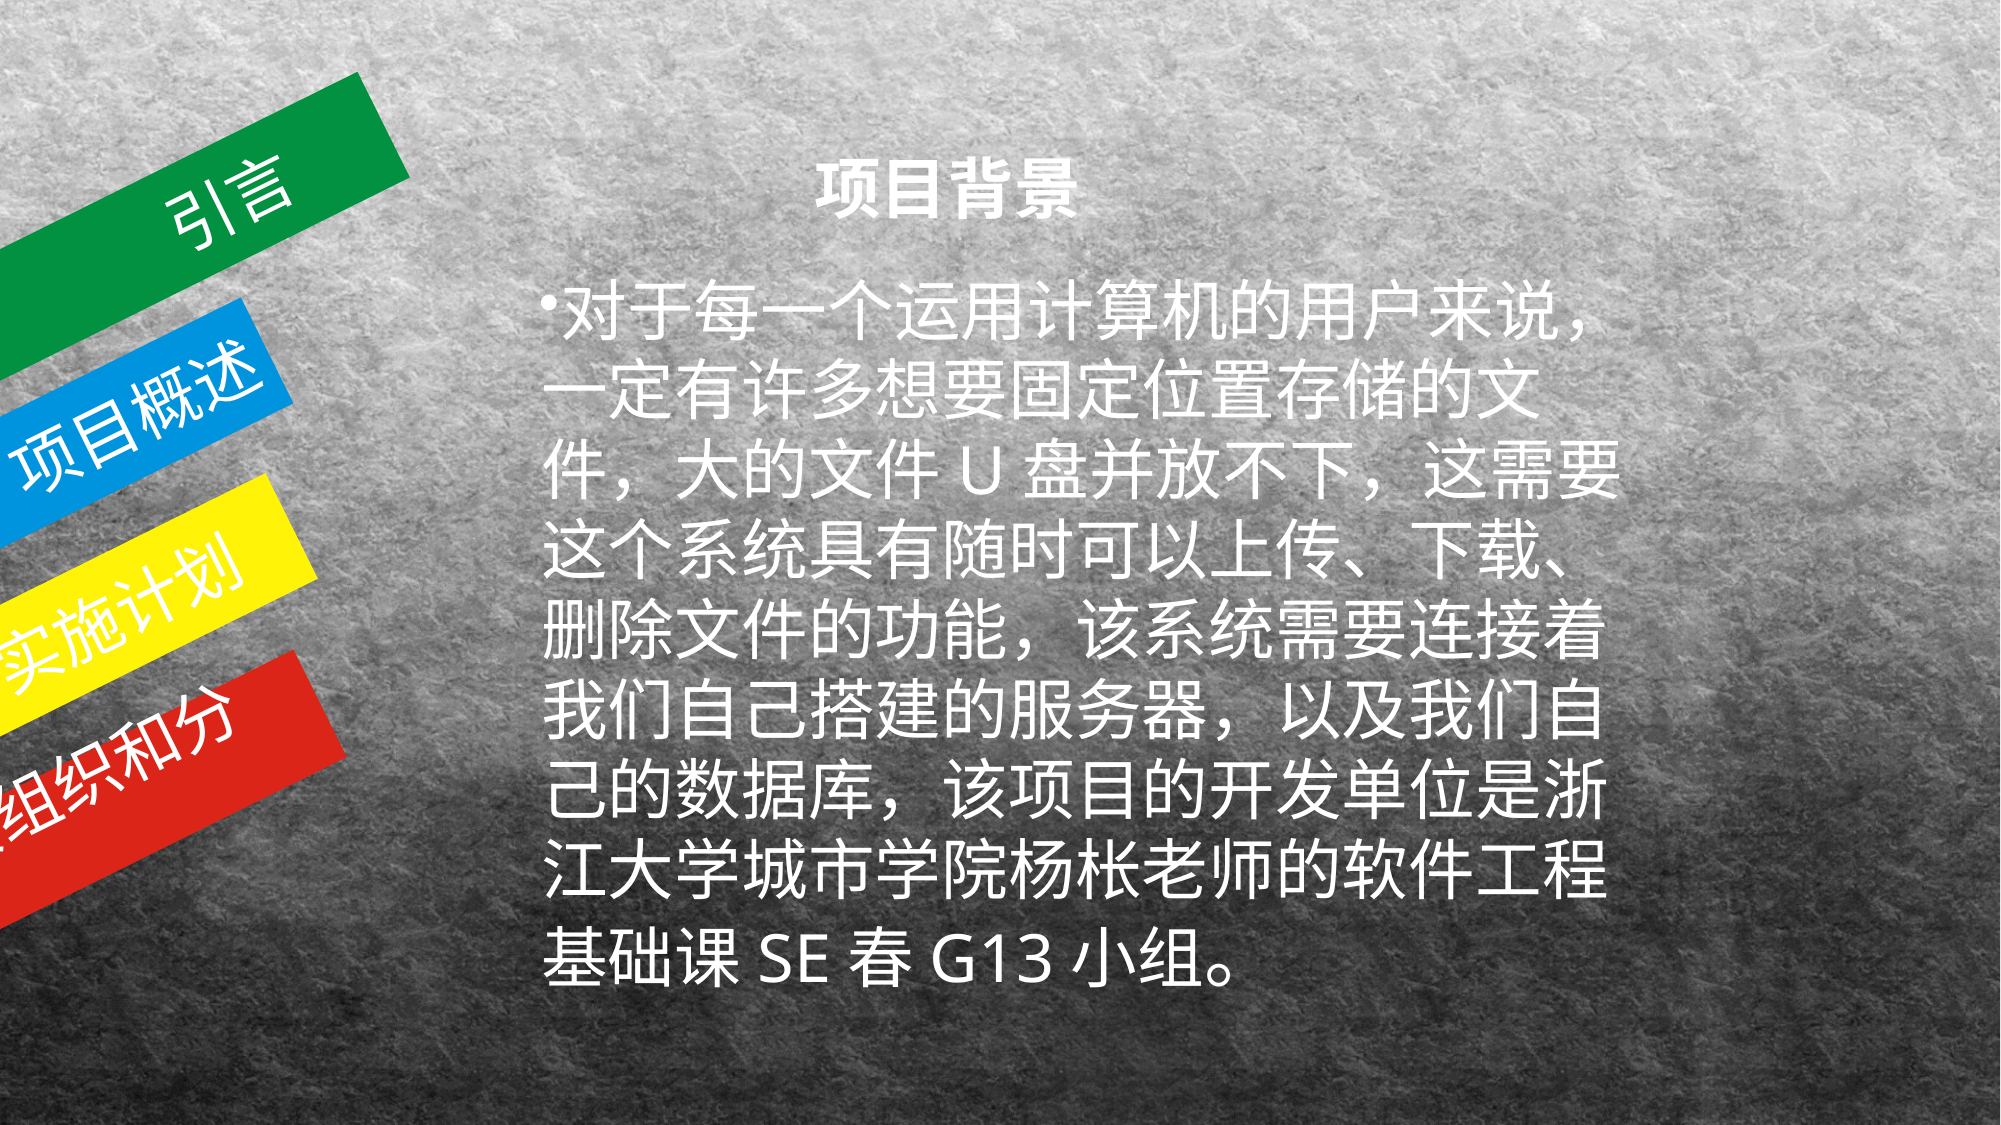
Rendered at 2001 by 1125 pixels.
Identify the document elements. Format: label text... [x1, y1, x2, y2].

text_box 引言 [0, 71, 410, 381]
text_box 项目背景 [510, 139, 1385, 235]
text_box 对于每一个运用计算机的用户来说，一定有许多想要固定位置存储的文件，大的文件U盘并放不下，这需要这个系统具有随时可以上传、下载、删除文件的功能，该系统需要连接着我们自己搭建的服务器，以及我们自己的数据库，该项目的开发单位是浙江大学城市学院杨枨老师的软件工程基础课SE春G13小组。 [526, 260, 1644, 1006]
text_box 项目概述 [0, 297, 294, 549]
picture [0, 0, 2001, 1125]
text_box 实施计划 [0, 473, 318, 737]
text_box 人员组织和分工 [0, 649, 347, 930]
